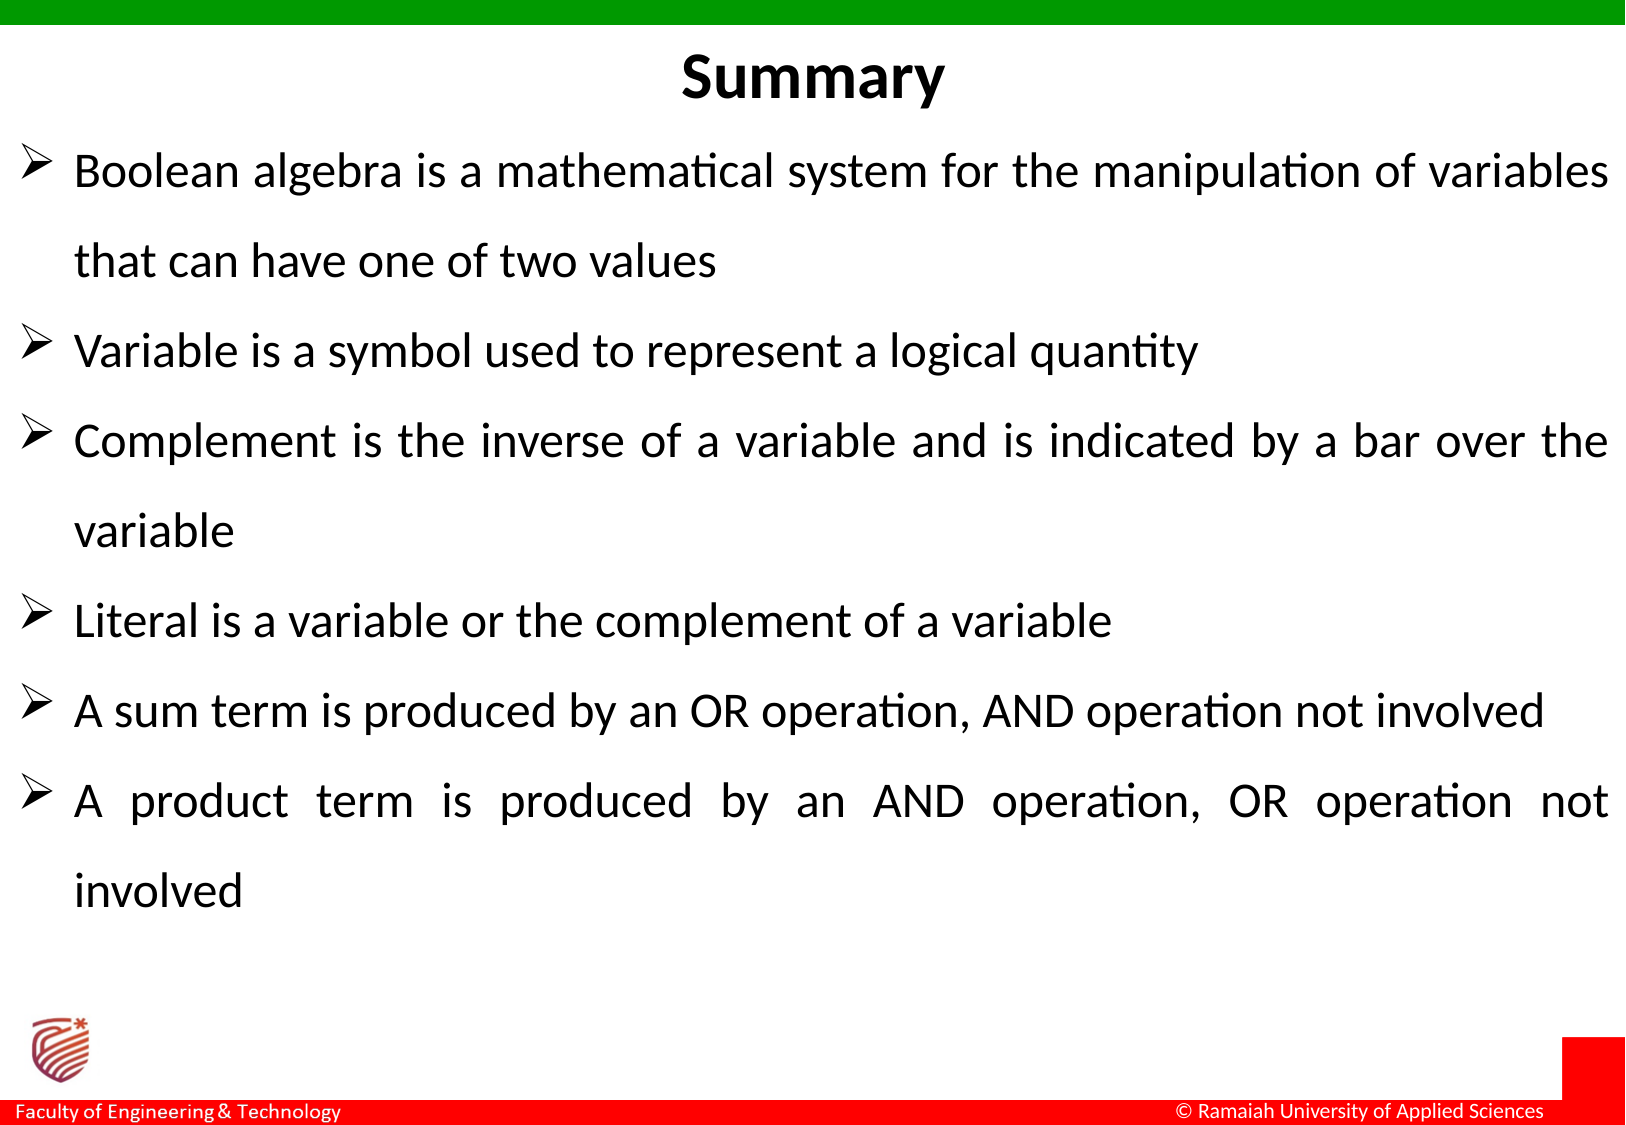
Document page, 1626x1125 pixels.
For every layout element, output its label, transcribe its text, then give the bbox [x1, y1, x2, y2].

text_box Summary [666, 24, 961, 99]
text_box Boolean algebra is a mathematical system for the manipulation of variables that can have one of two values Variable is a symbol used to represent a logical quantity Complement is the inverse of a variable and is indicated by a bar over the variable Literal is a variable or the complement of a variable A sum term is produced by an OR operation, AND operation not involved A product term is produced by an AND operation, OR operation not involved [2, 99, 1625, 1125]
